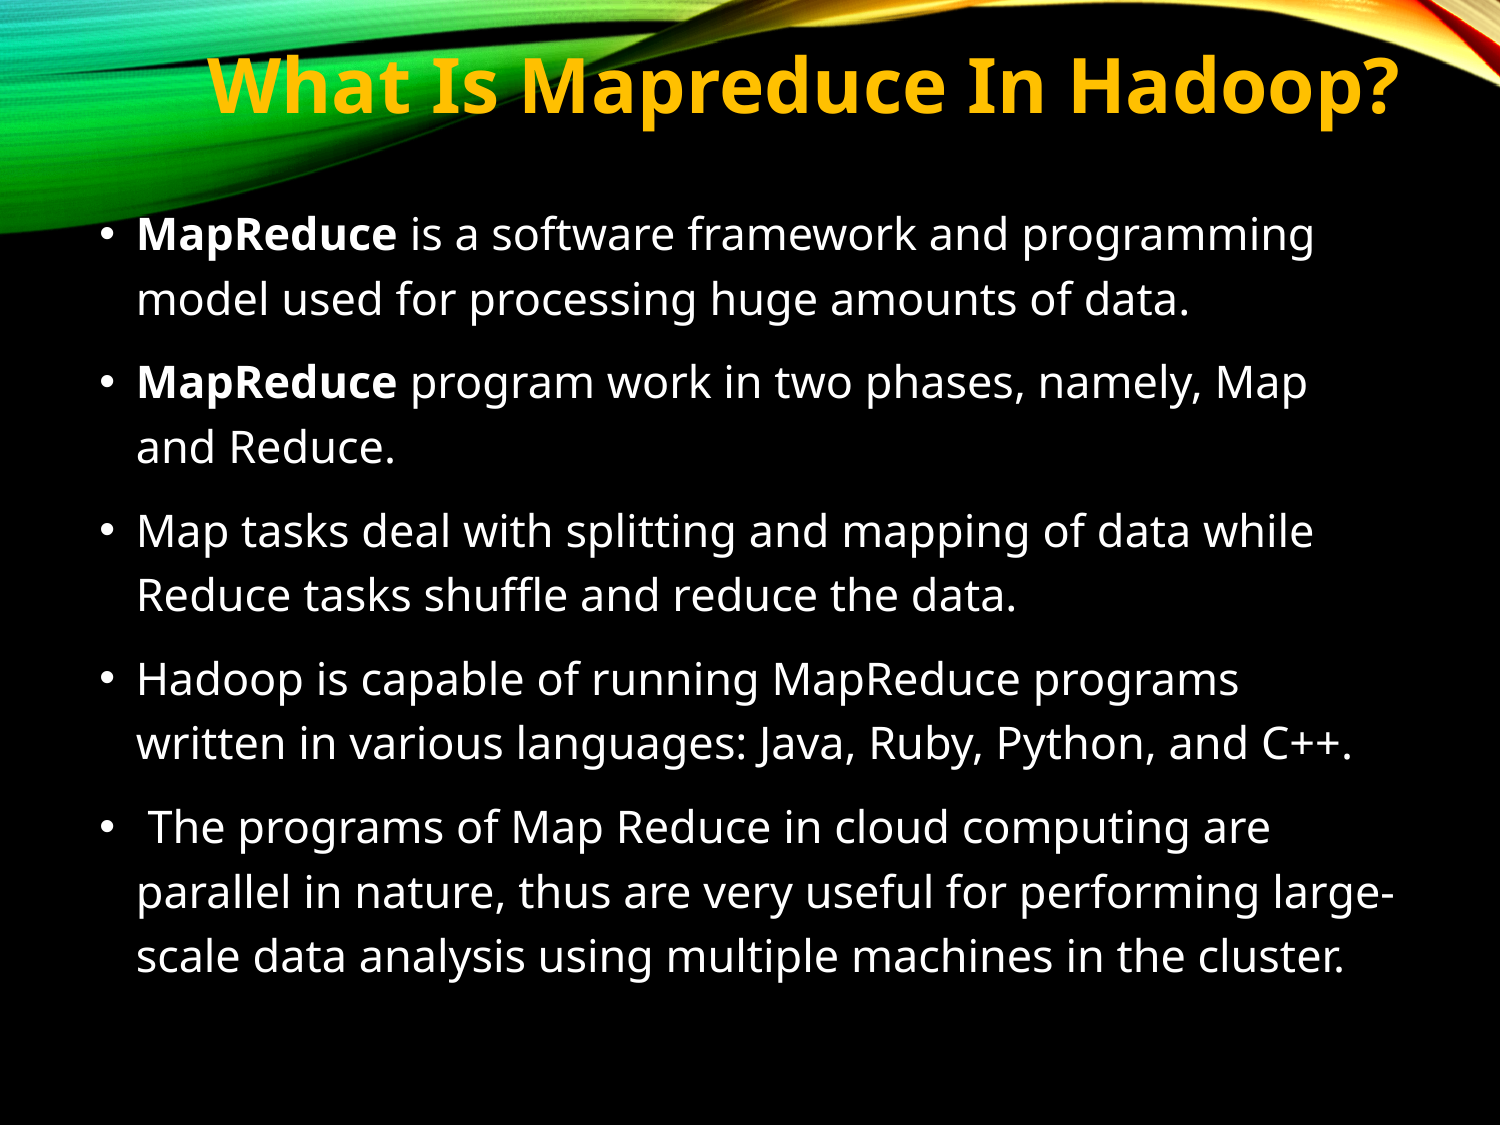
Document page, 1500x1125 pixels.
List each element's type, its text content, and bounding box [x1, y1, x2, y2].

title What Is Mapreduce In Hadoop? [137, 29, 1416, 187]
picture [0, 0, 1500, 237]
list MapReduce is a software framework and programming model used for processing huge amounts of data. MapReduce program work in two phases, namely, Map and Reduce. Map tasks deal with splitting and mapping of data while Reduce tasks shuffle and reduce the data. Hadoop is capable of running MapReduce programs written in various languages: Java, Ruby, Python, and C++. The programs of Map Reduce in cloud computing are parallel in nature, thus are very useful for performing large-scale data analysis using multiple machines in the cluster. [84, 187, 1416, 1021]
